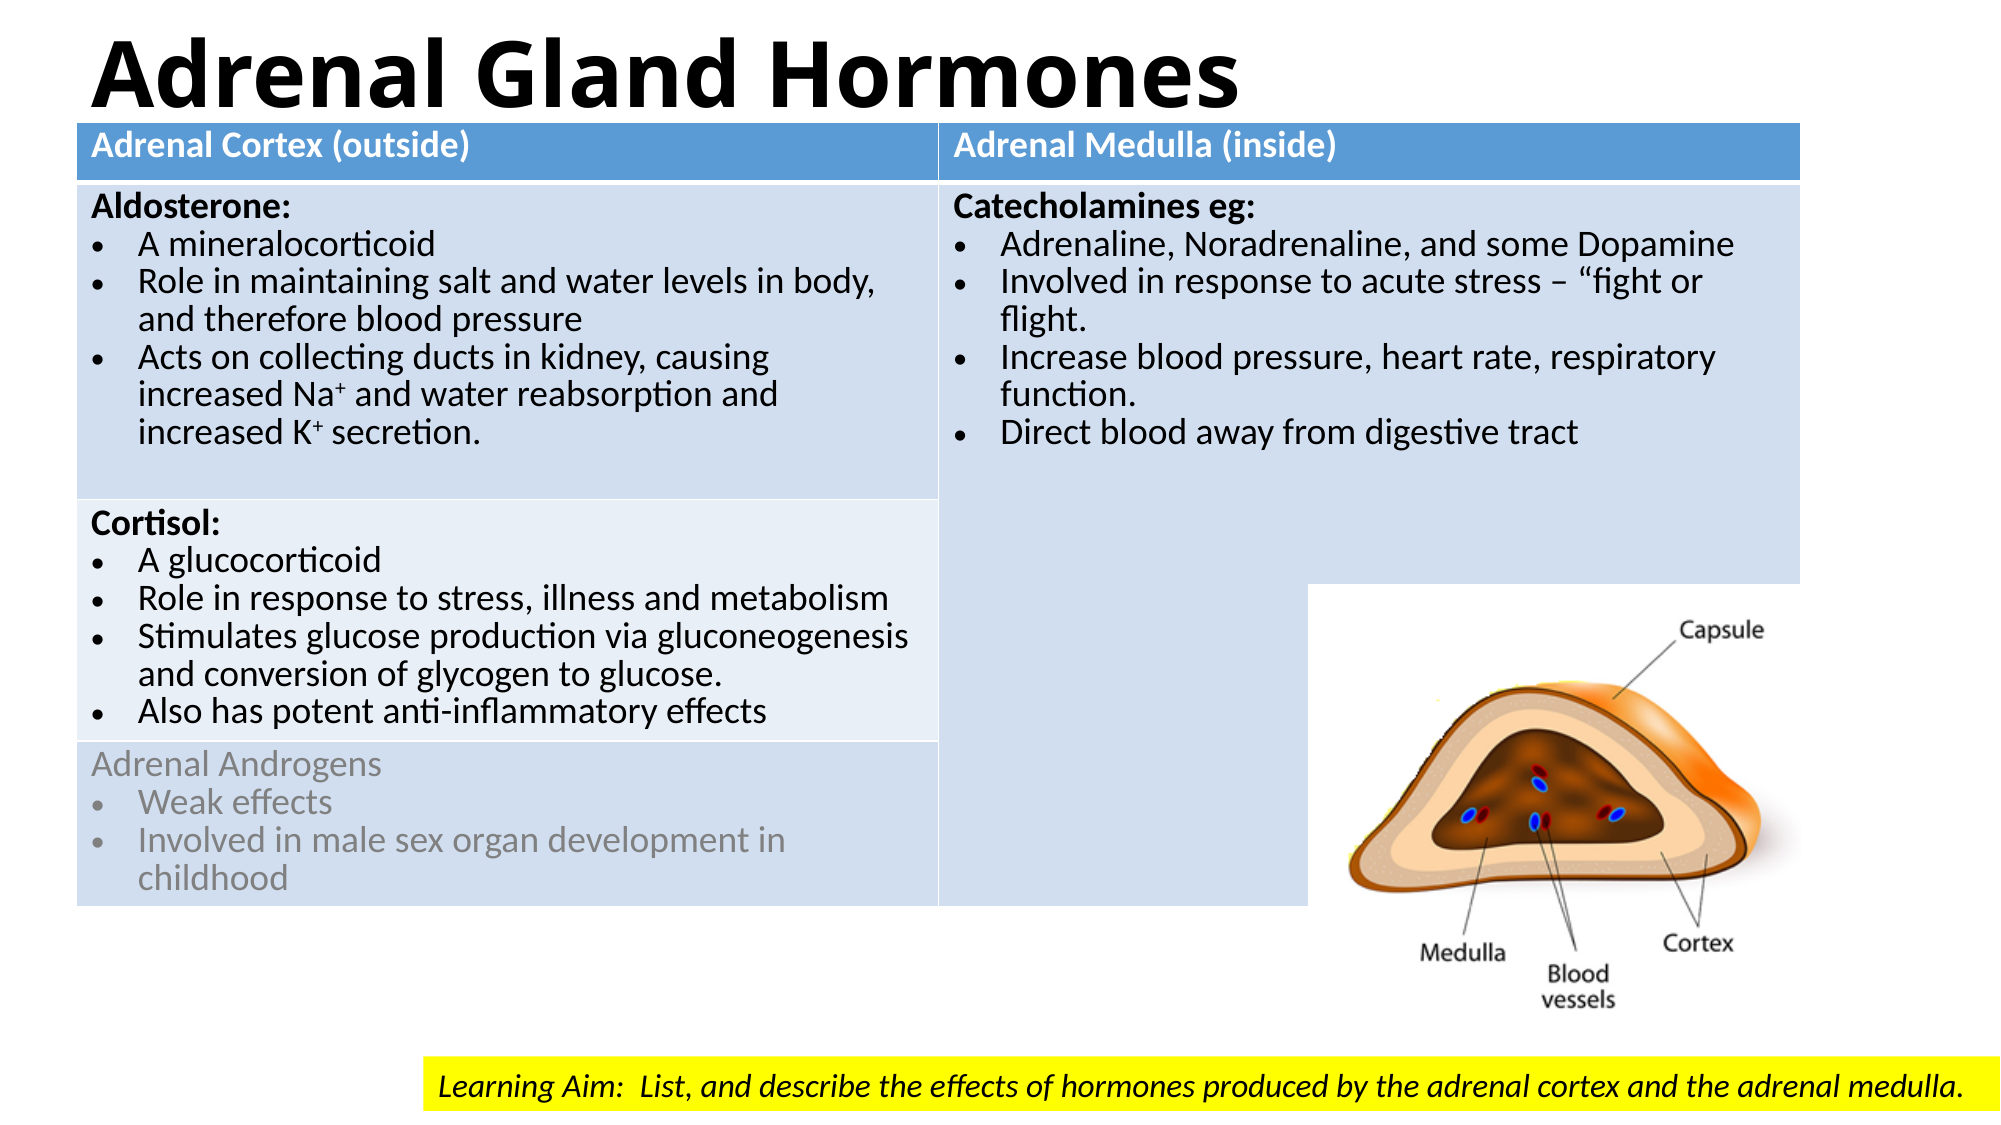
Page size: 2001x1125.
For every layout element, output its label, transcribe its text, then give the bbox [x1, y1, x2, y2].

table_cell Aldosterone: A mineralocorticoid Role in maintaining salt and water levels in body, and therefore blood pressure Acts on collecting ducts in kidney, causing increased Na+ and water reabsorption and increased K+ secretion. [77, 185, 938, 499]
picture [1308, 584, 1802, 1038]
table_header Adrenal Cortex (outside) [77, 123, 938, 180]
table_cell Catecholamines eg: Adrenaline, Noradrenaline, and some Dopamine Involved in response to acute stress – “fight or flight. Increase blood pressure, heart rate, respiratory function. Direct blood away from digestive tract [939, 185, 1800, 906]
title Adrenal Gland Hormones [76, 11, 1802, 121]
text_box Learning Aim: List, and describe the effects of hormones produced by the adrenal cortex and the adrenal medulla. [423, 1056, 2000, 1111]
table_cell Cortisol: A glucocorticoid Role in response to stress, illness and metabolism Stimulates glucose production via gluconeogenesis and conversion of glycogen to glucose. Also has potent anti-inflammatory effects [77, 500, 938, 740]
table_header Adrenal Medulla (inside) [939, 123, 1800, 180]
table_cell Adrenal Androgens Weak effects Involved in male sex organ development in childhood [77, 742, 938, 906]
